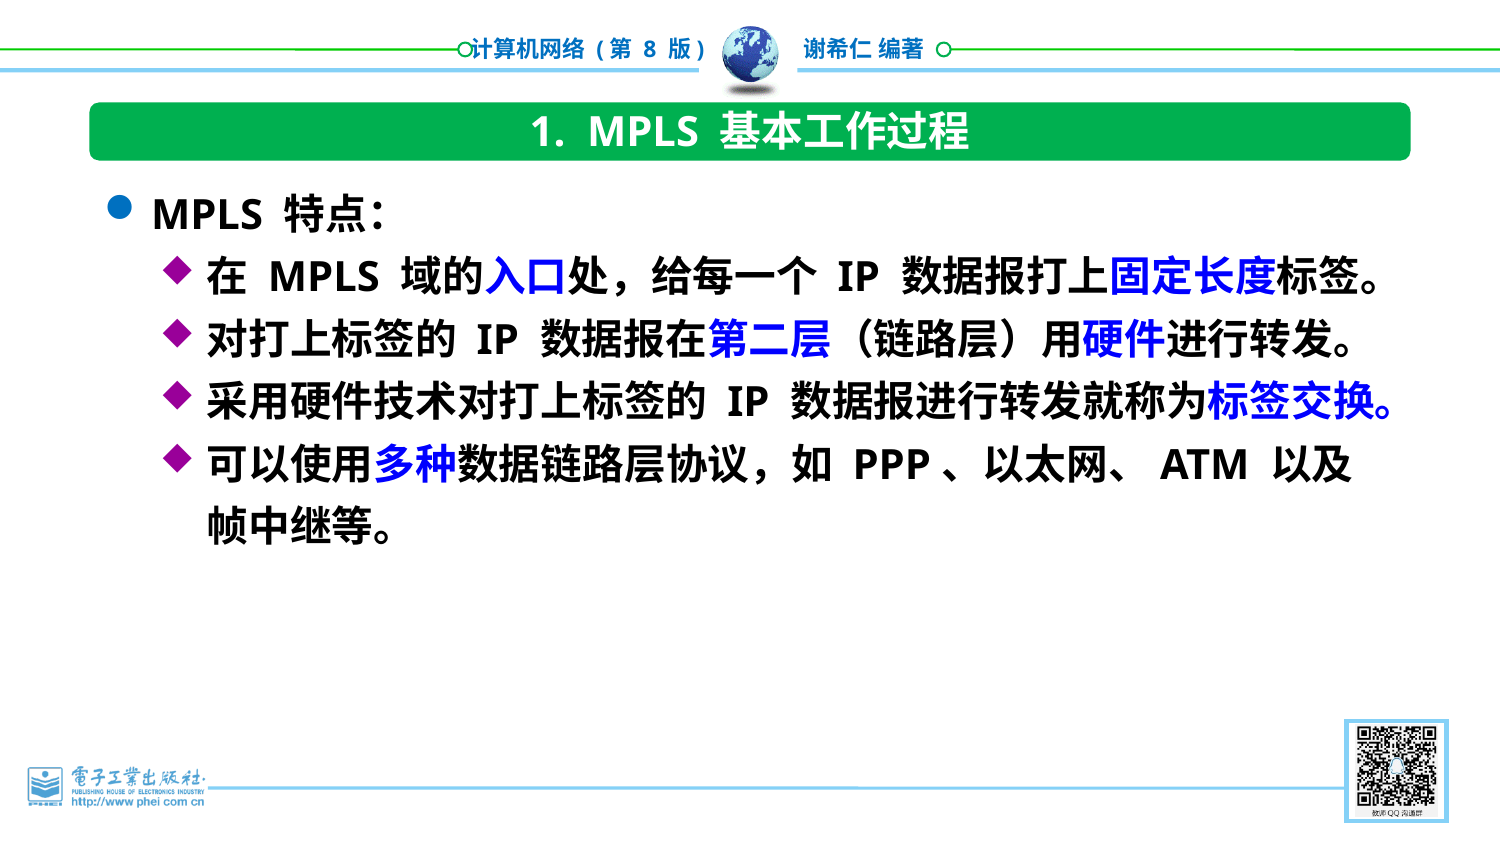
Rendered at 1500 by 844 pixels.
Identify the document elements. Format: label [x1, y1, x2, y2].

text_box [89, 97, 1411, 558]
picture [1355, 724, 1438, 817]
picture [23, 764, 208, 809]
picture [720, 24, 780, 97]
